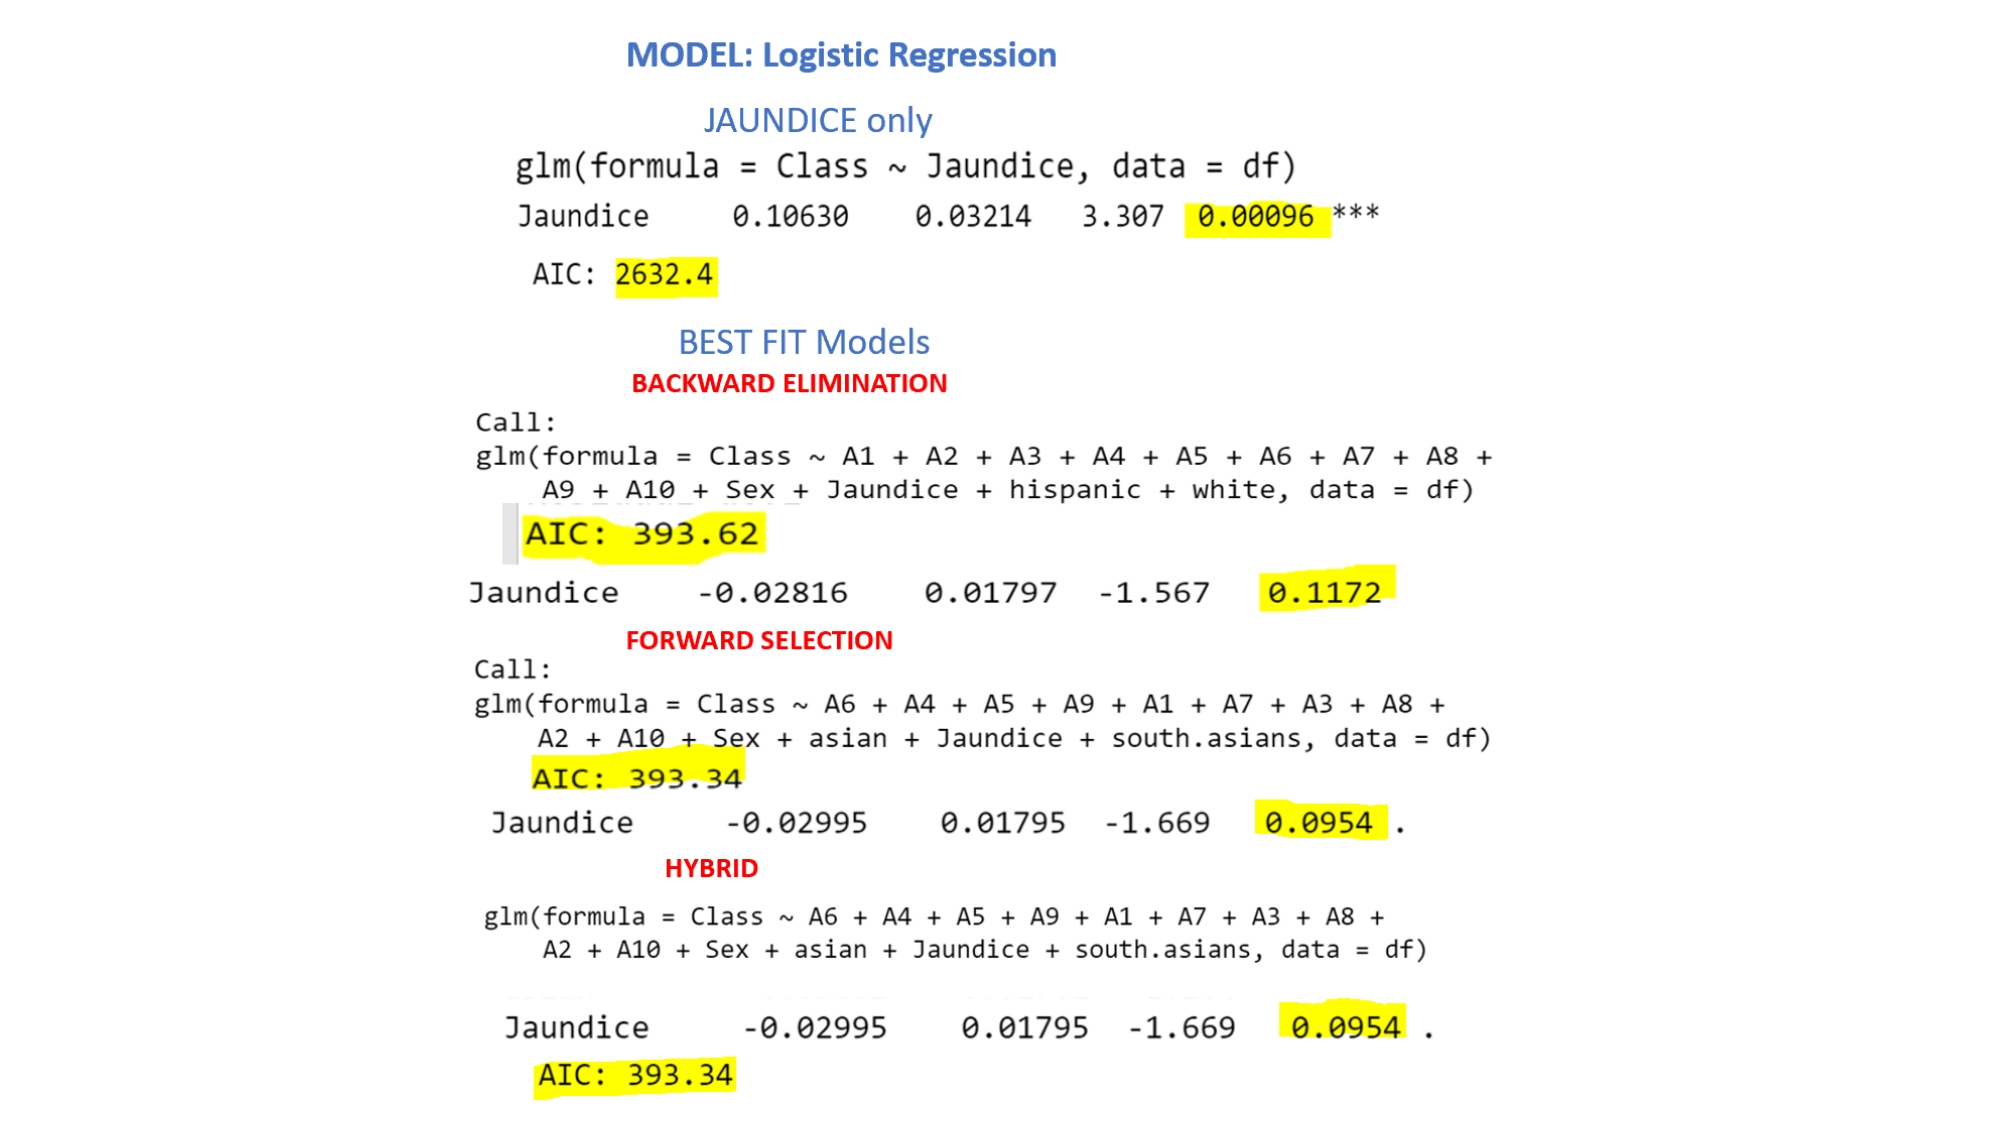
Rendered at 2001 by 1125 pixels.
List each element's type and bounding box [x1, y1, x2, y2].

picture [446, 0, 1511, 1100]
